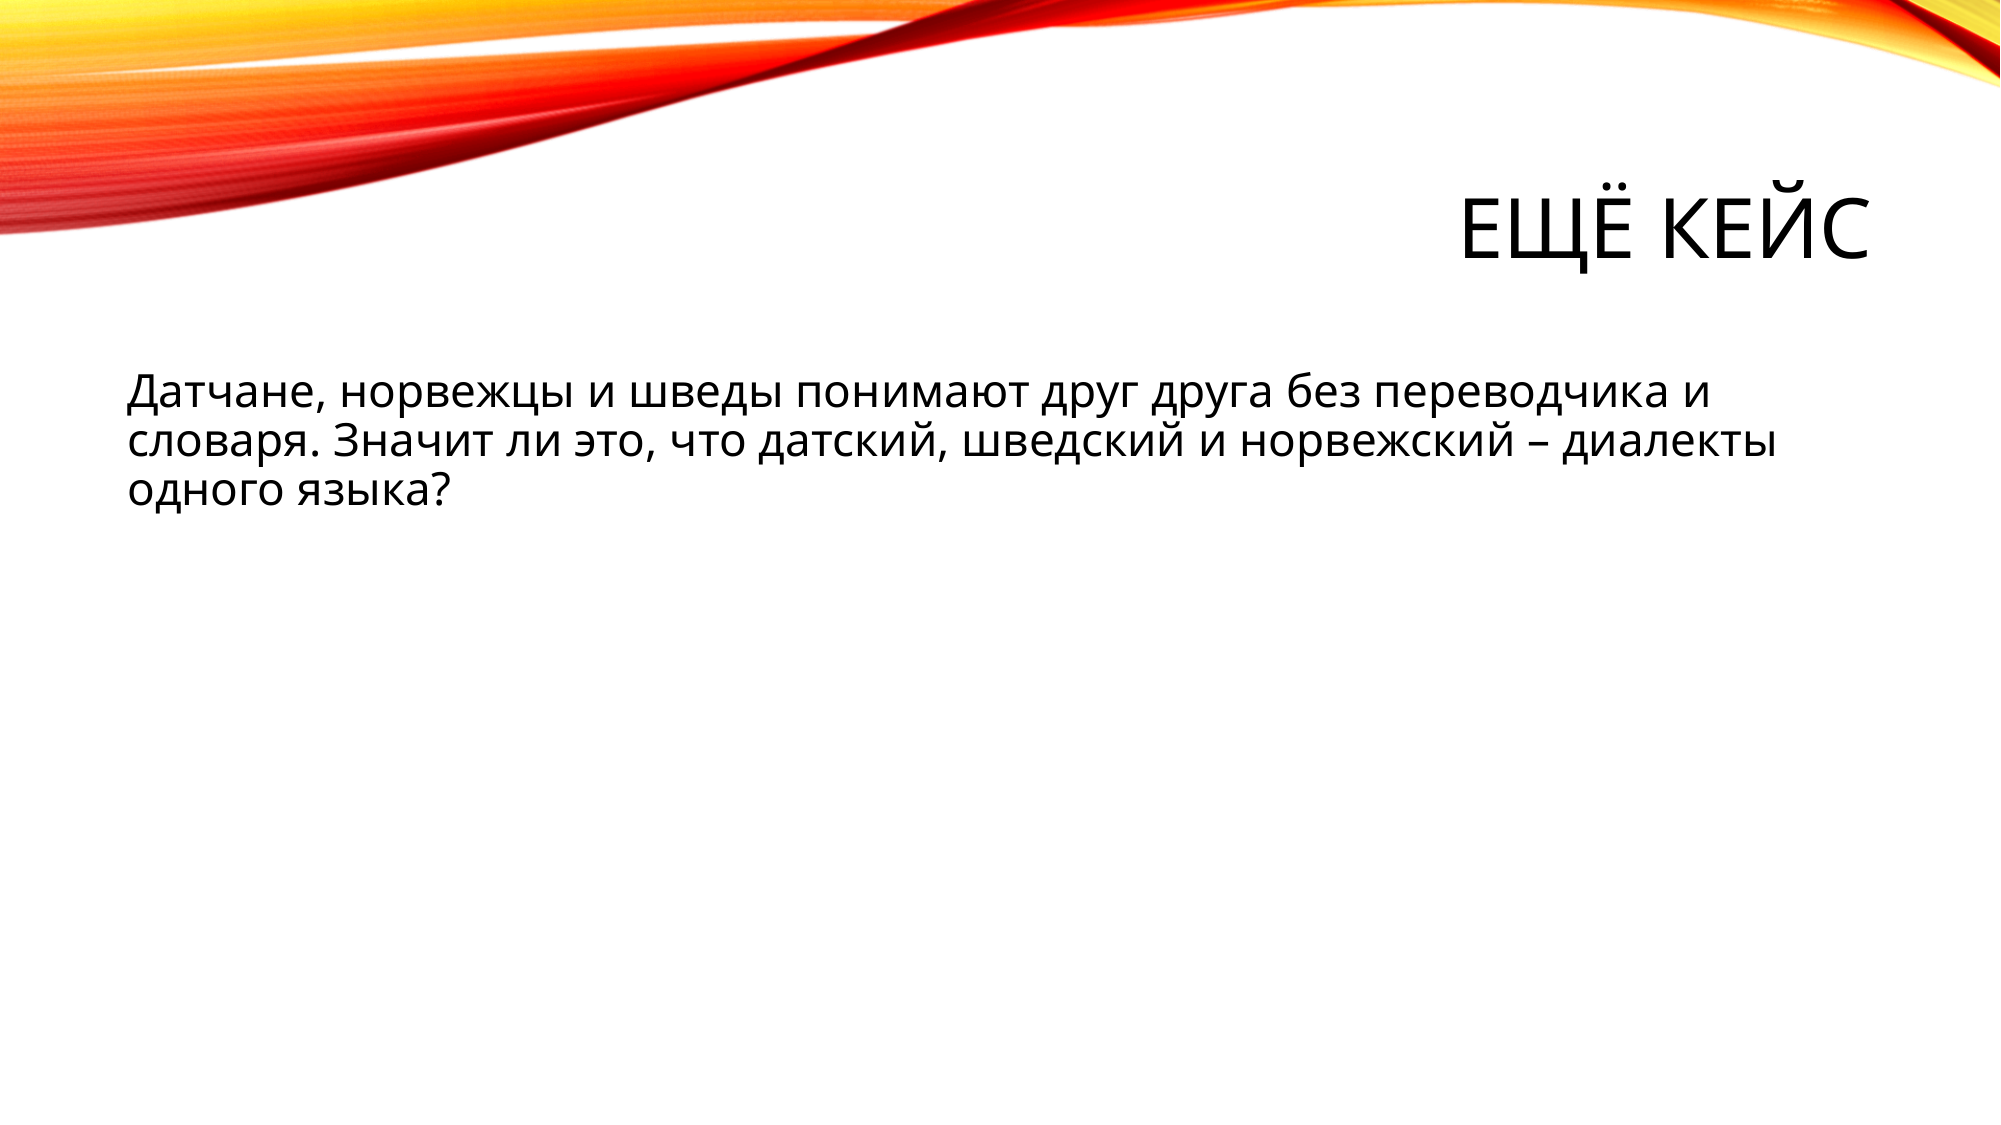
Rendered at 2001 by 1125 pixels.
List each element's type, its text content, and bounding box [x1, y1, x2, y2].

picture [0, 0, 2000, 237]
list Датчане, норвежцы и шведы понимают друг друга без переводчика и словаря. Значит ли это, что датский, шведский и норвежский – диалекты одного языка? [112, 360, 1888, 1021]
title Ещё кейс [474, 125, 1888, 338]
